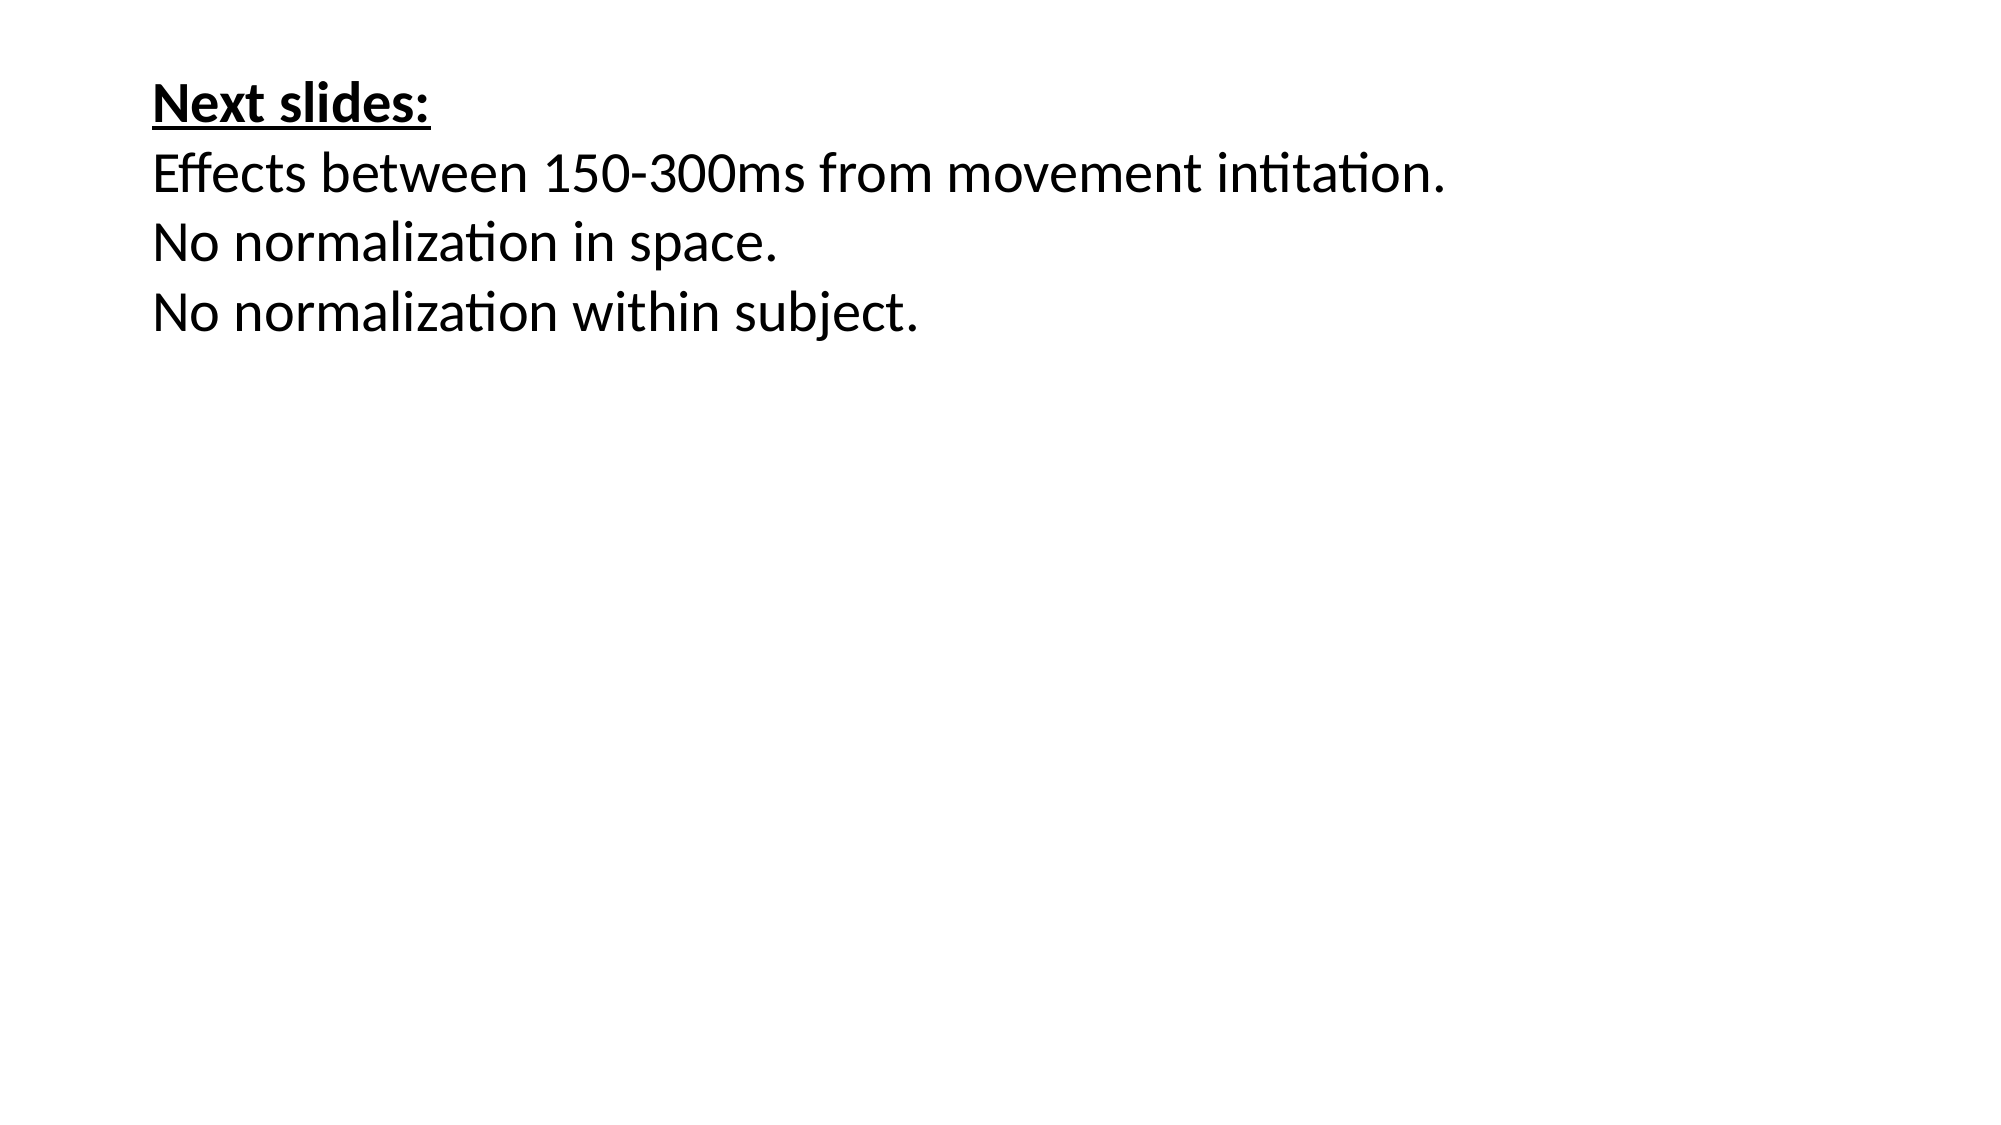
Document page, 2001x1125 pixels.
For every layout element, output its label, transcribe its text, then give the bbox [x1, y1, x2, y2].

text_box Next slides: Effects between 150-300ms from movement intitation. No normalization in space. No normalization within subject. [137, 56, 1866, 351]
